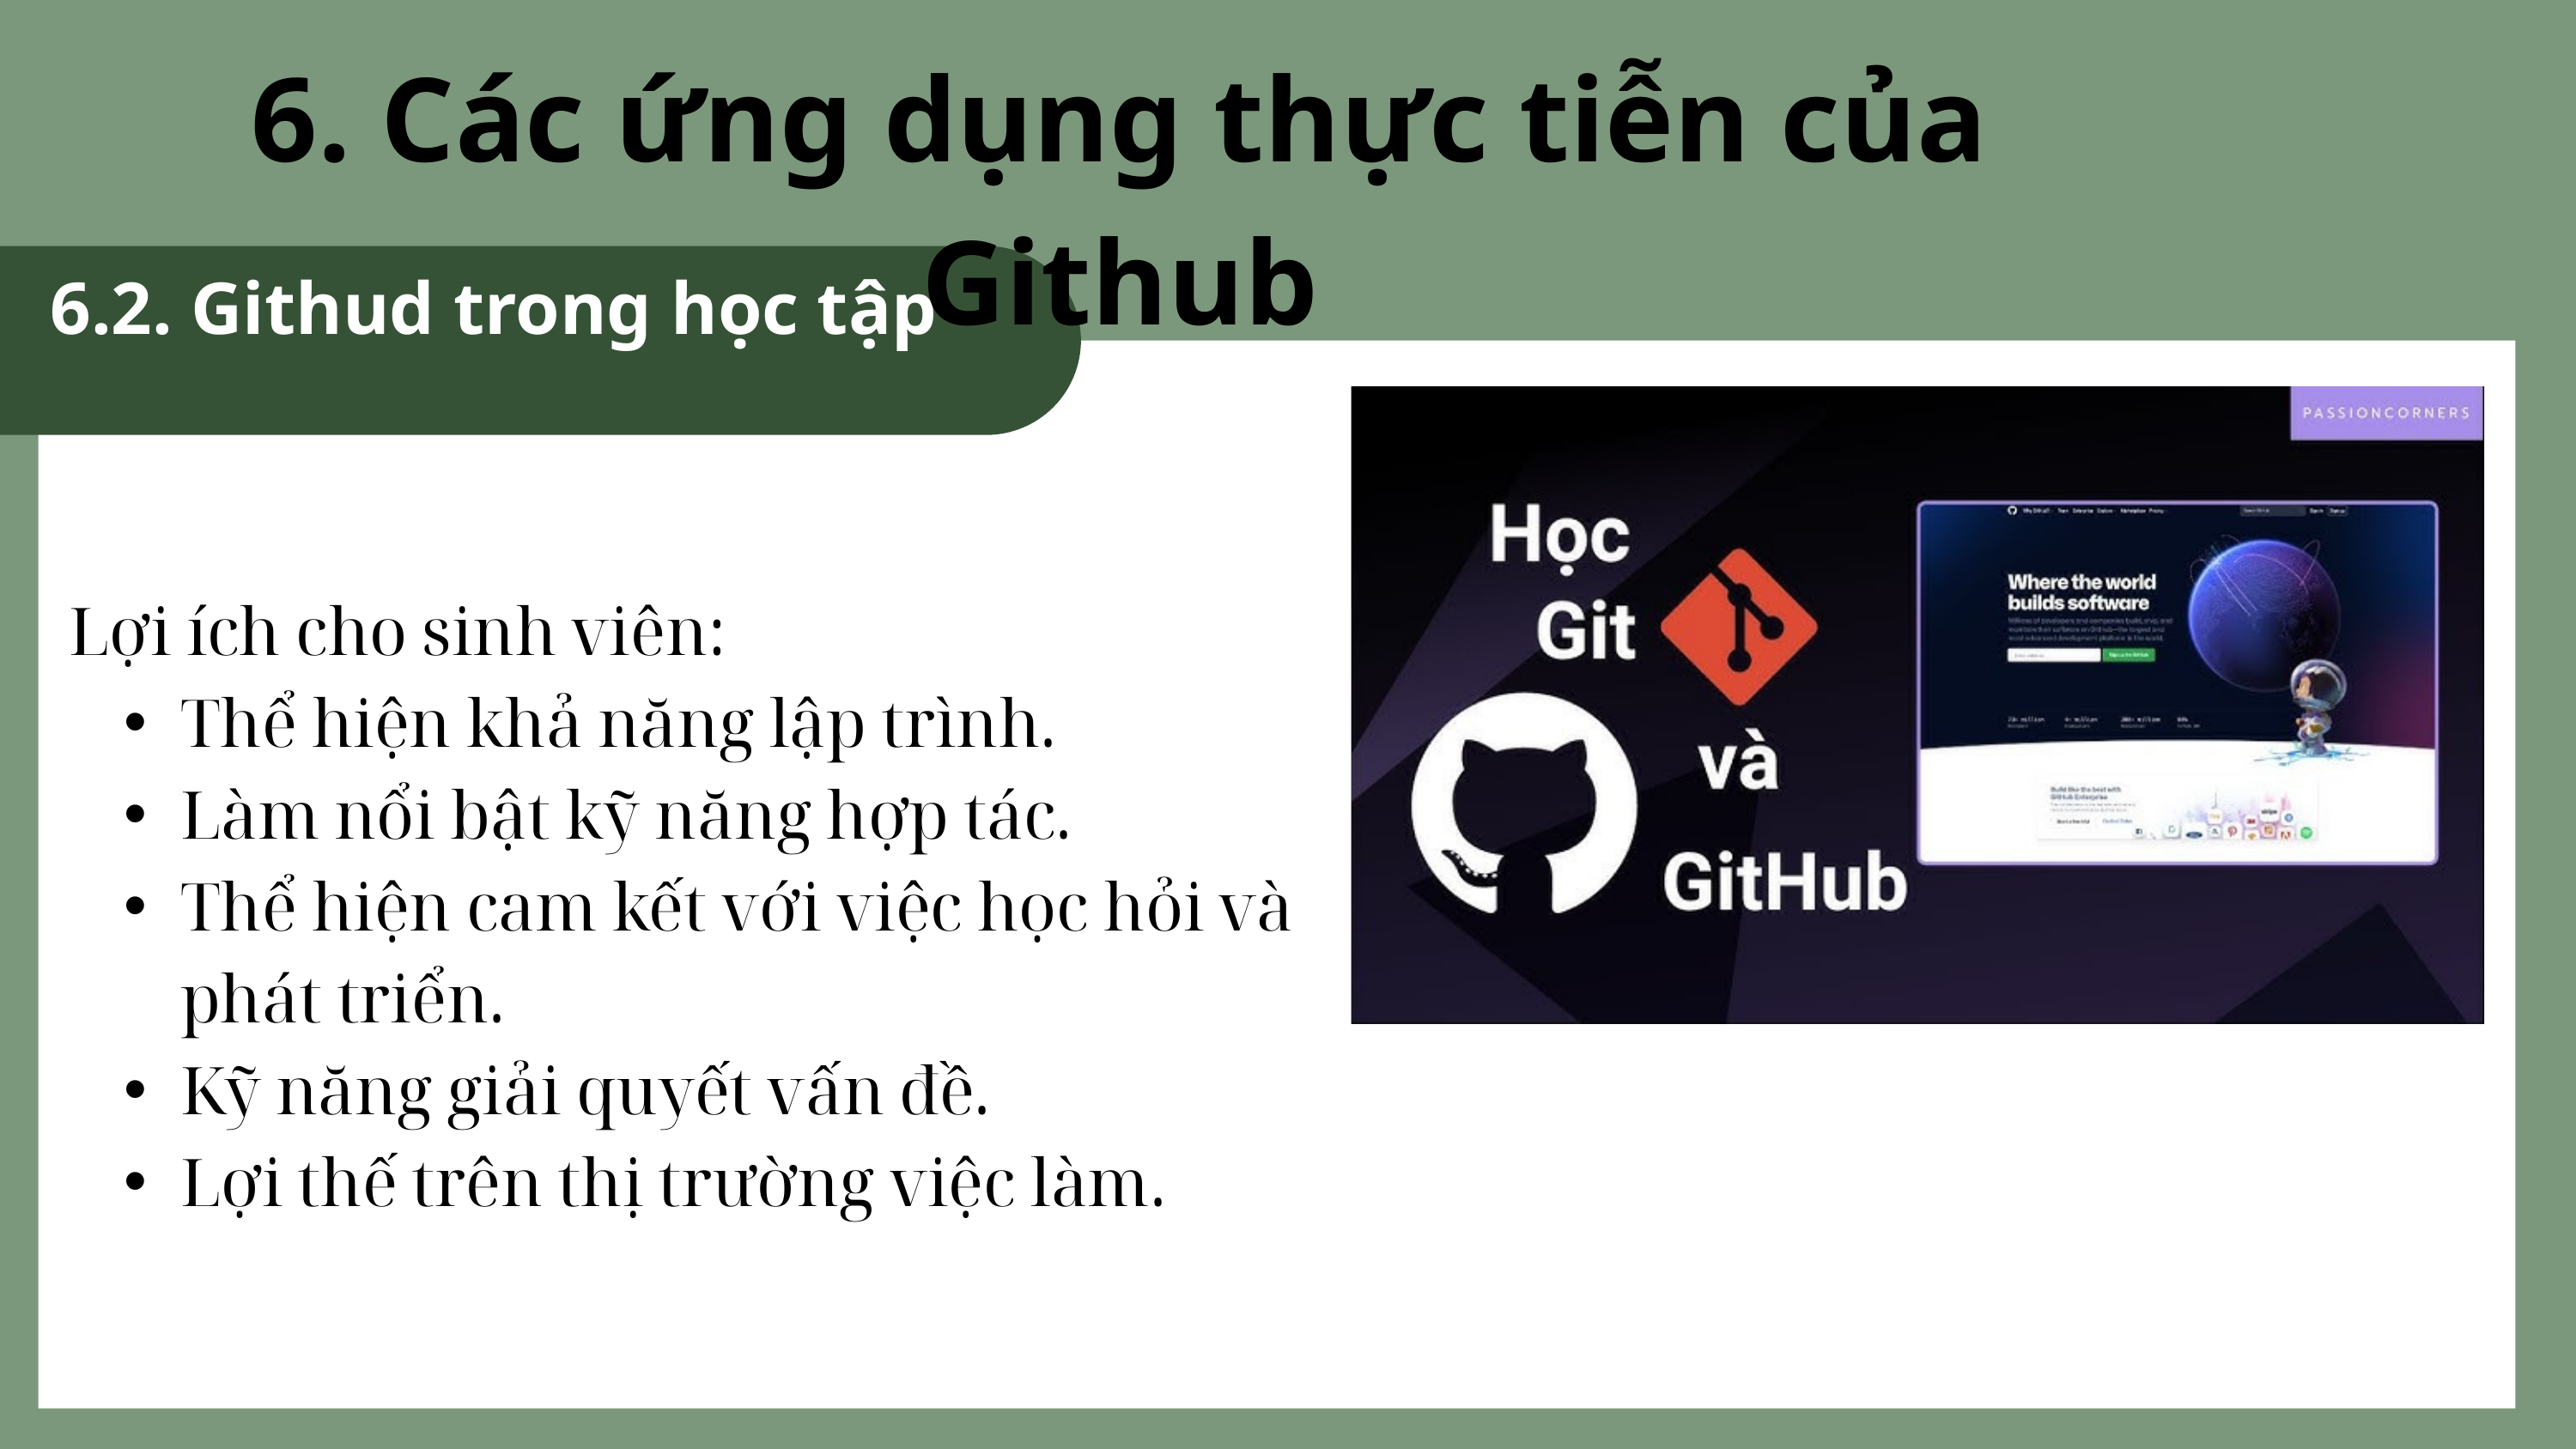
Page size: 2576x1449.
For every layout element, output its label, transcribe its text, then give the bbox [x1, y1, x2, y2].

text_box [1351, 386, 2485, 1024]
text_box [38, 340, 2516, 1409]
text_box 6. Các ứng dụng thực tiễn của Github [38, 22, 2202, 349]
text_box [0, 246, 1082, 435]
text_box Lợi ích cho sinh viên: Thể hiện khả năng lập trình. Làm nổi bật kỹ năng hợp tác. Thể hiện cam kết với việc học hỏi và phát triển. Kỹ năng giải quyết vấn đề. Lợi thế trên thị trường việc làm. [69, 577, 1352, 1312]
